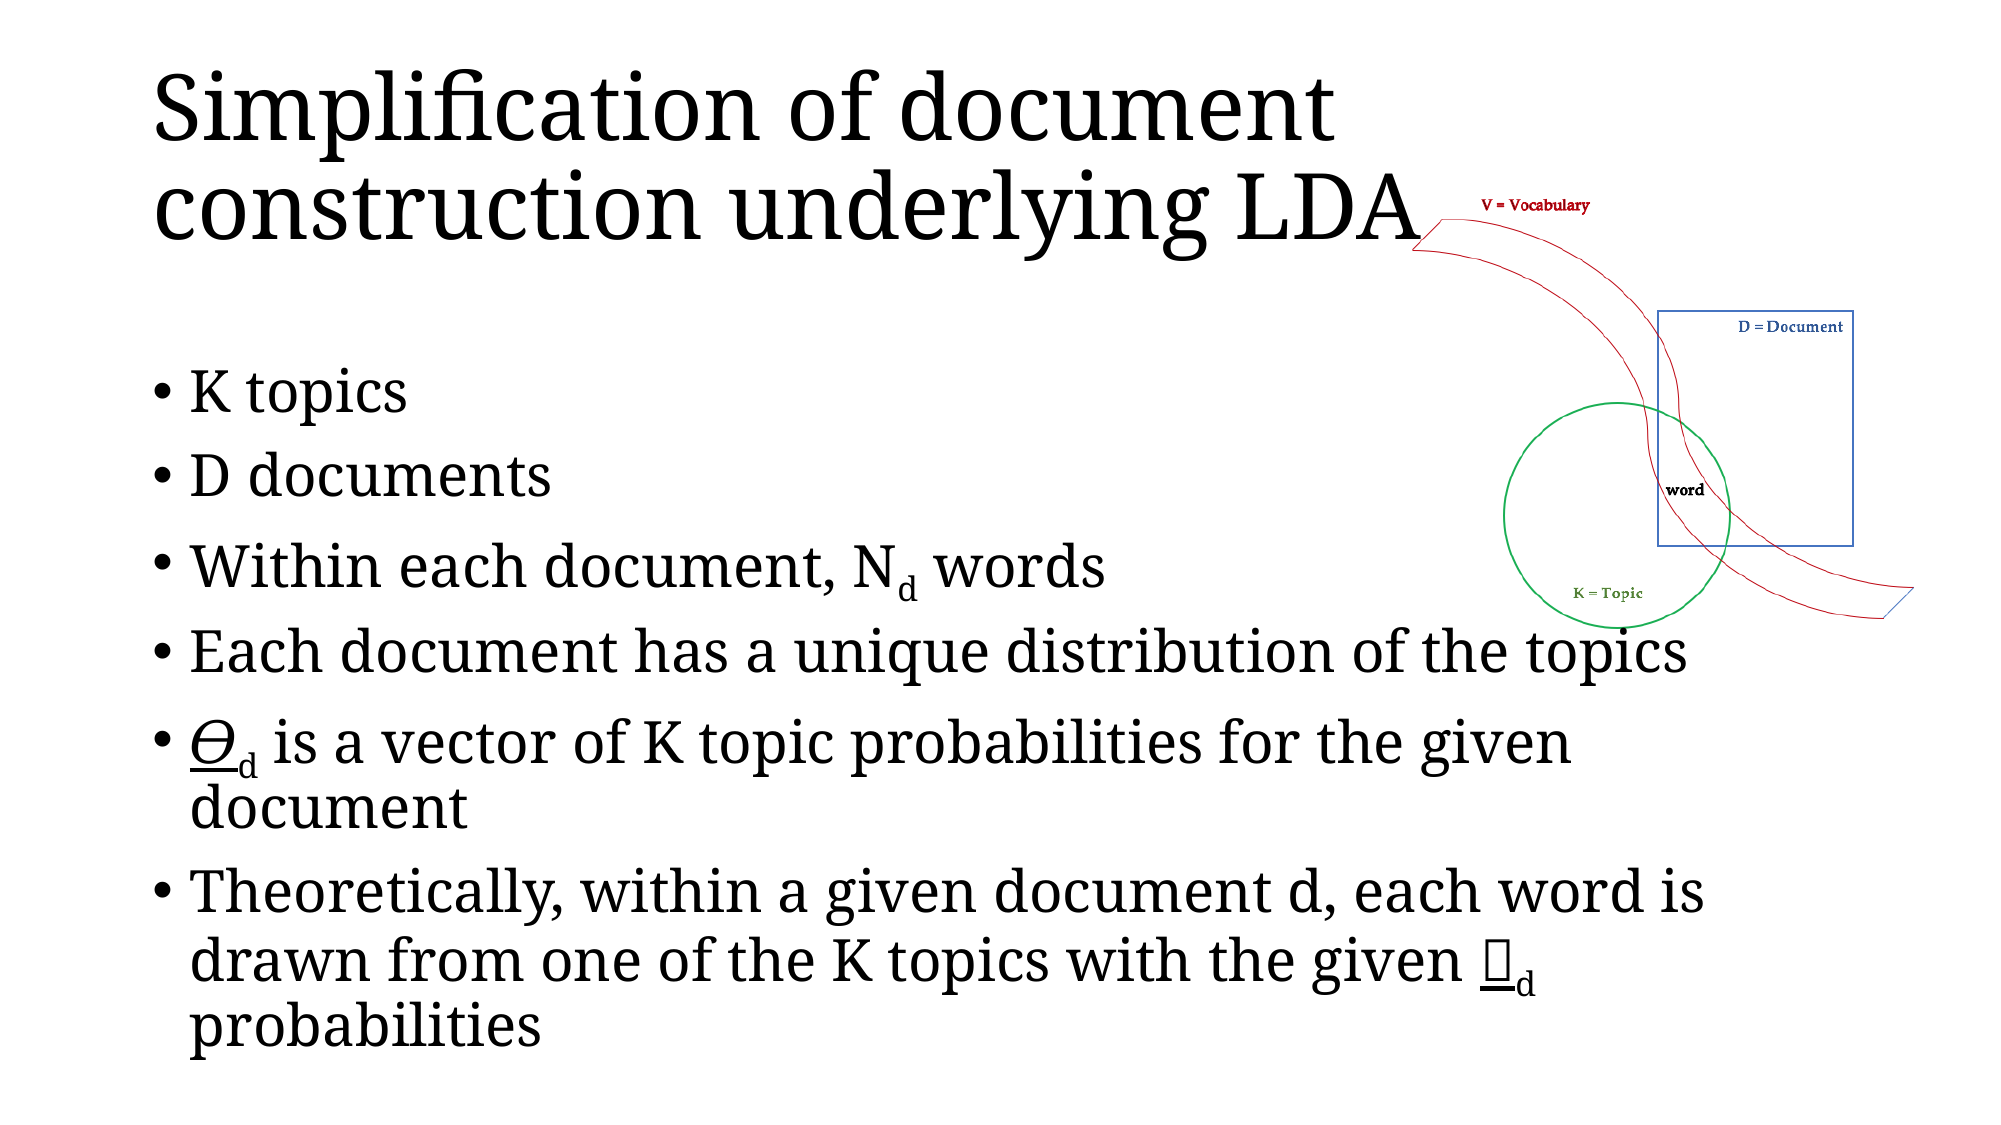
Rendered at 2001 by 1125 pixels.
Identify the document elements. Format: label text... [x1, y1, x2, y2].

list K topics D documents Within each document, Nd words Each document has a unique distribution of the topics 𝛳d is a vector of K topic probabilities for the given document Theoretically, within a given document d, each word is drawn from one of the K topics with the given 𝛳d probabilities [137, 354, 1863, 1014]
picture [1380, 160, 1928, 654]
title Simplification of document construction underlying LDA [137, 51, 1863, 269]
